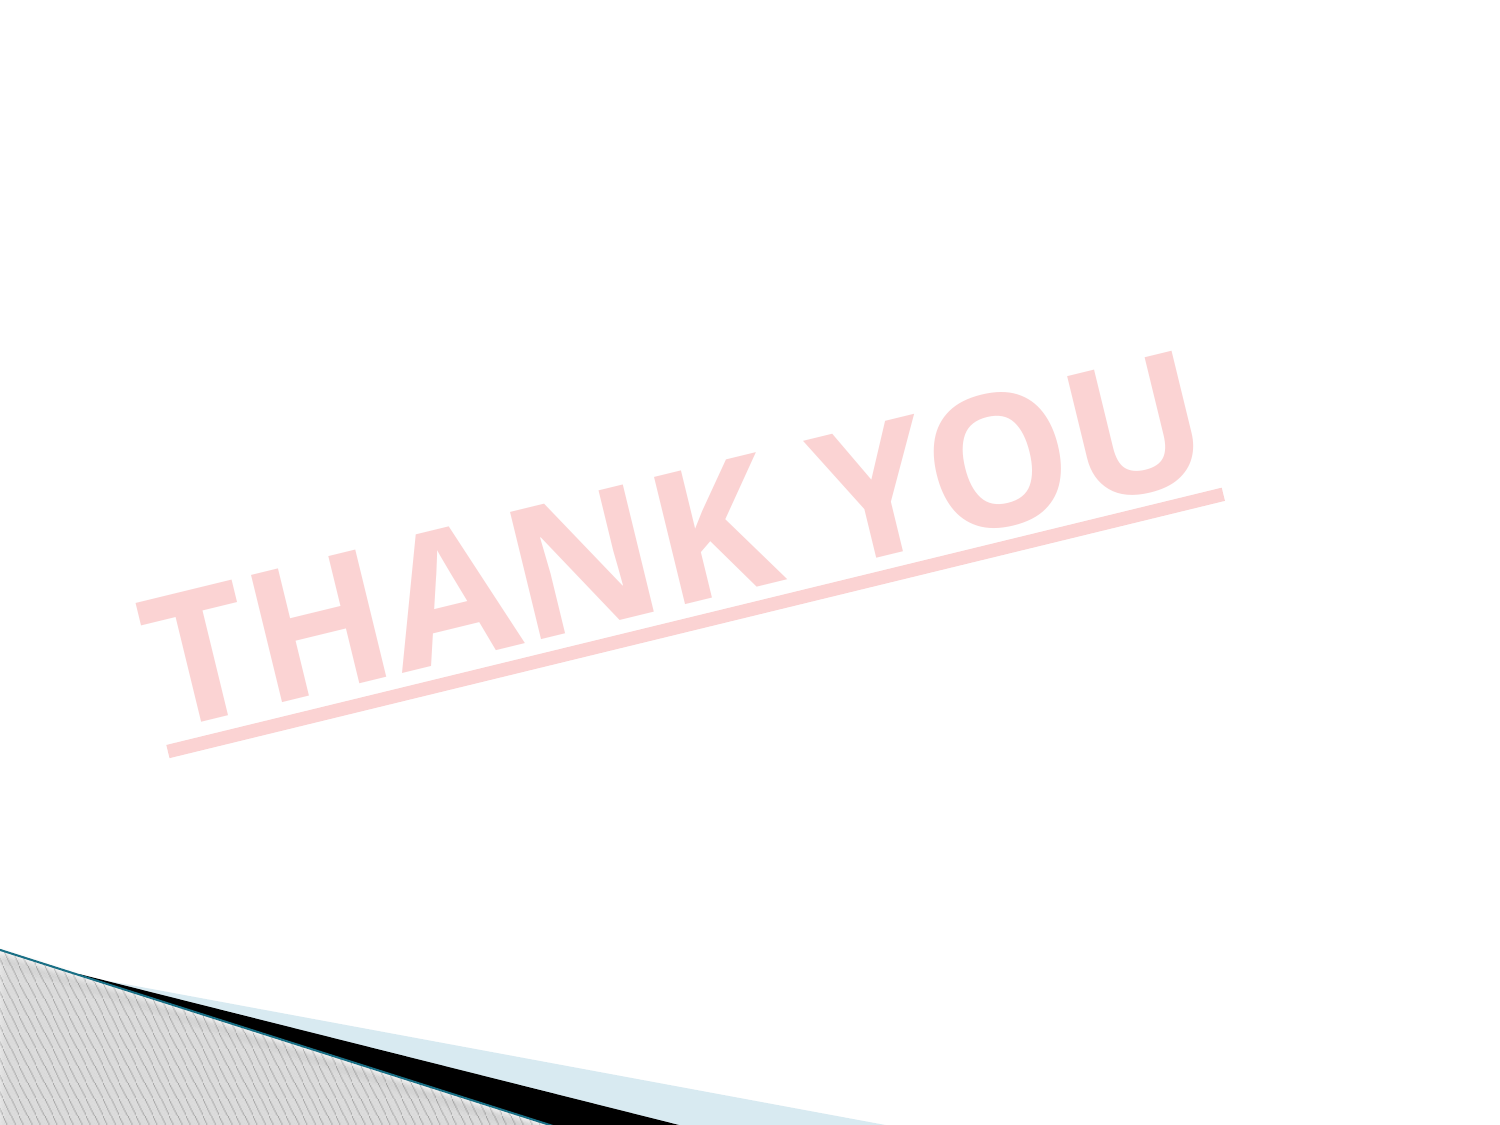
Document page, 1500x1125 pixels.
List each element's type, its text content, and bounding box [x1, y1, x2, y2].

text_box THANK YOU [103, 231, 1459, 778]
